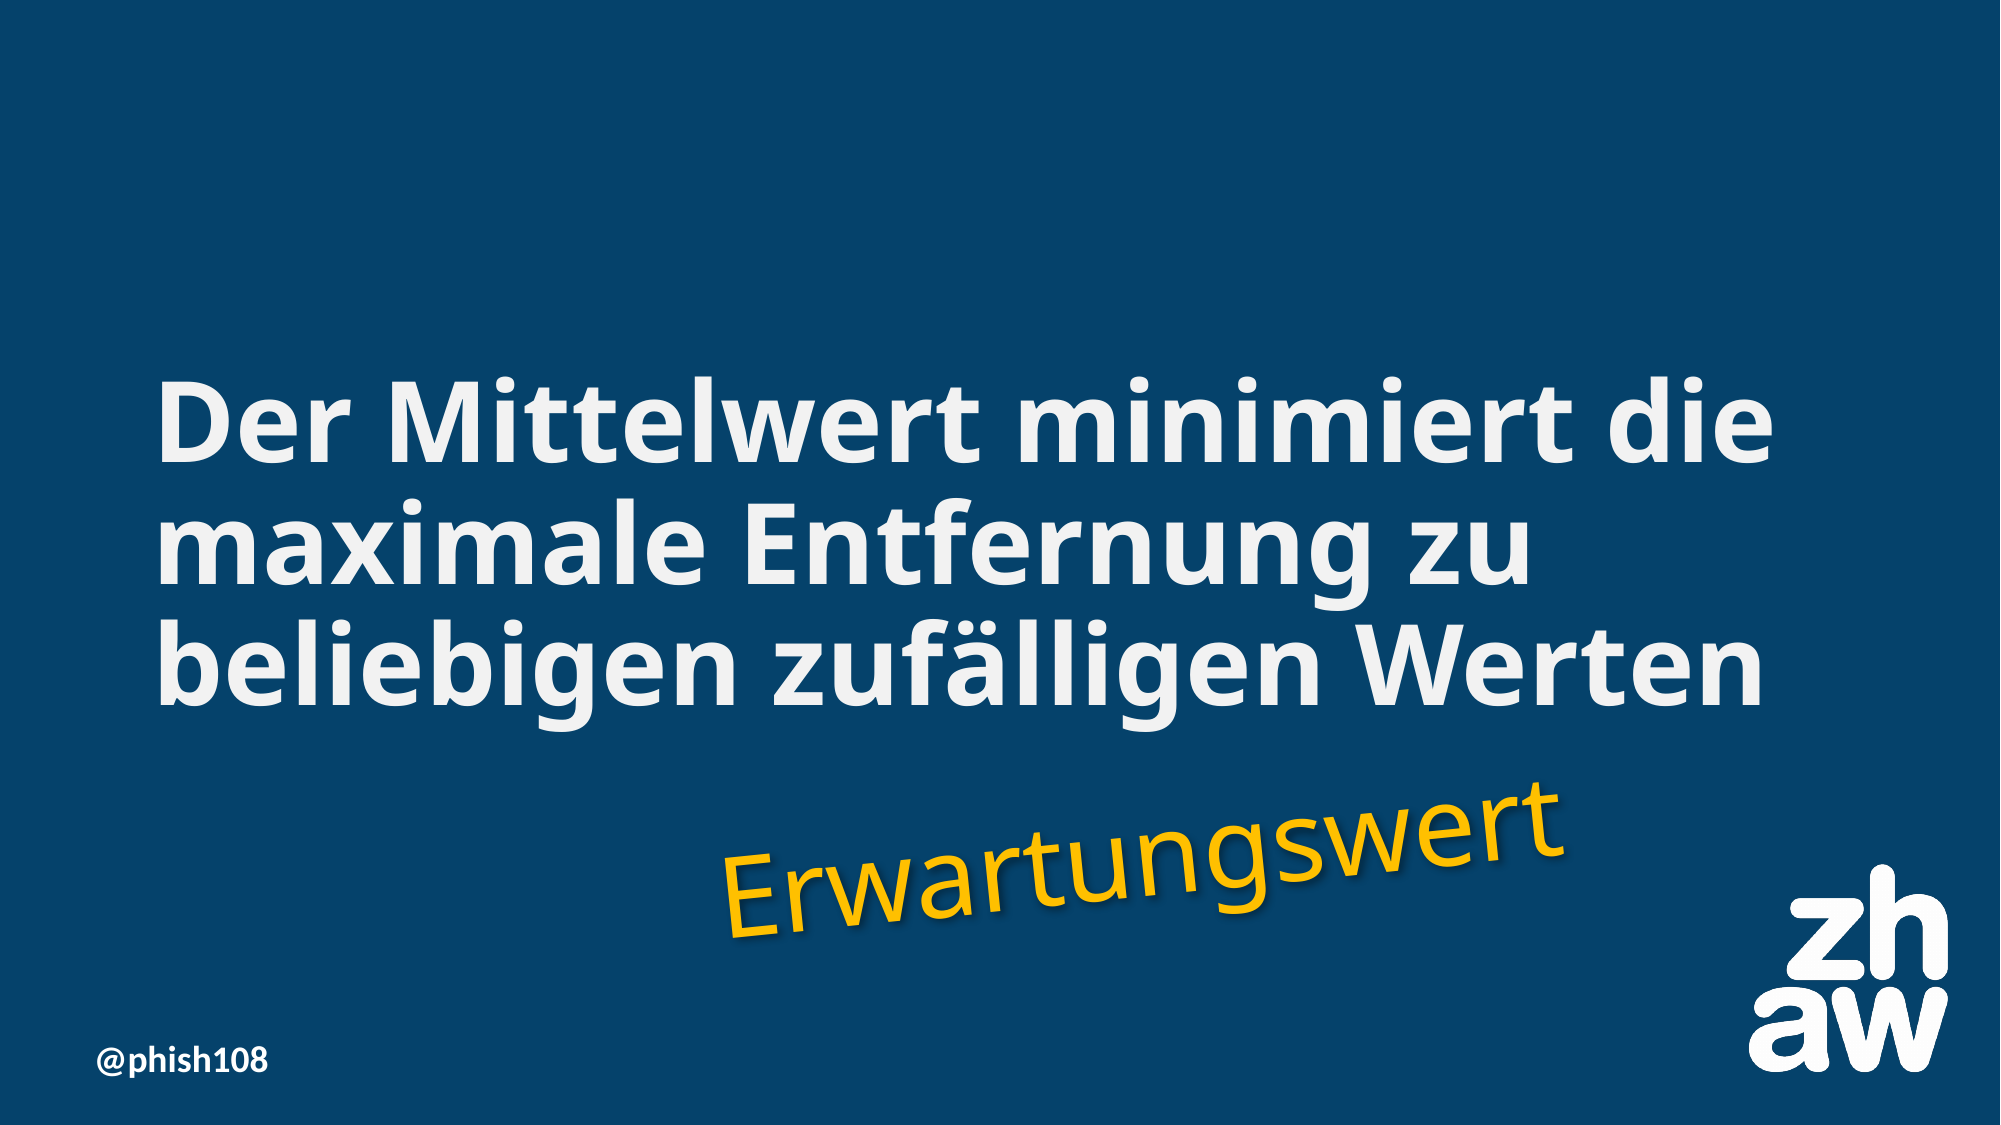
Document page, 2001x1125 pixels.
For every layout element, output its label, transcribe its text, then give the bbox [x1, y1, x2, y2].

title Der Mittelwert minimiert die maximale Entfernung zu beliebigen zufälligen Werten [137, 112, 1863, 983]
text_box Erwartungswert [695, 732, 1585, 971]
